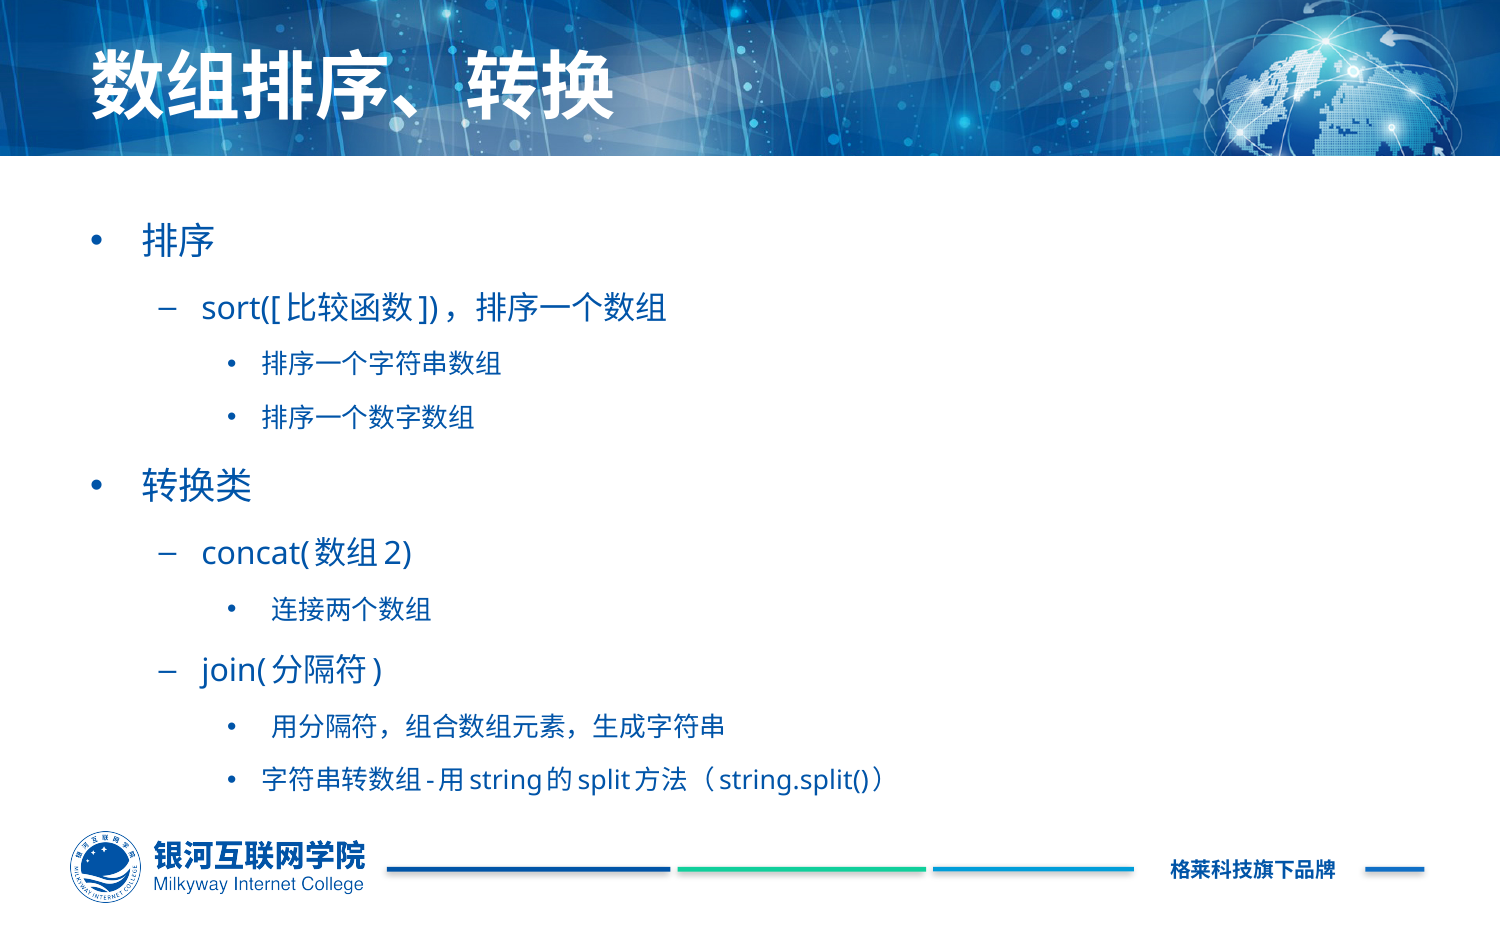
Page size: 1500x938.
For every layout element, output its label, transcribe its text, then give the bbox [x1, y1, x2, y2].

picture [0, 0, 1500, 938]
list 排序 sort([比较函数])，排序一个数组 排序一个字符串数组 排序一个数字数组 转换类 concat(数组2) 连接两个数组 join(分隔符) 用分隔符，组合数组元素，生成字符串 字符串转数组-用string的split方法（string.split()） [75, 187, 1425, 807]
title 数组排序、转换 [75, 25, 1425, 141]
